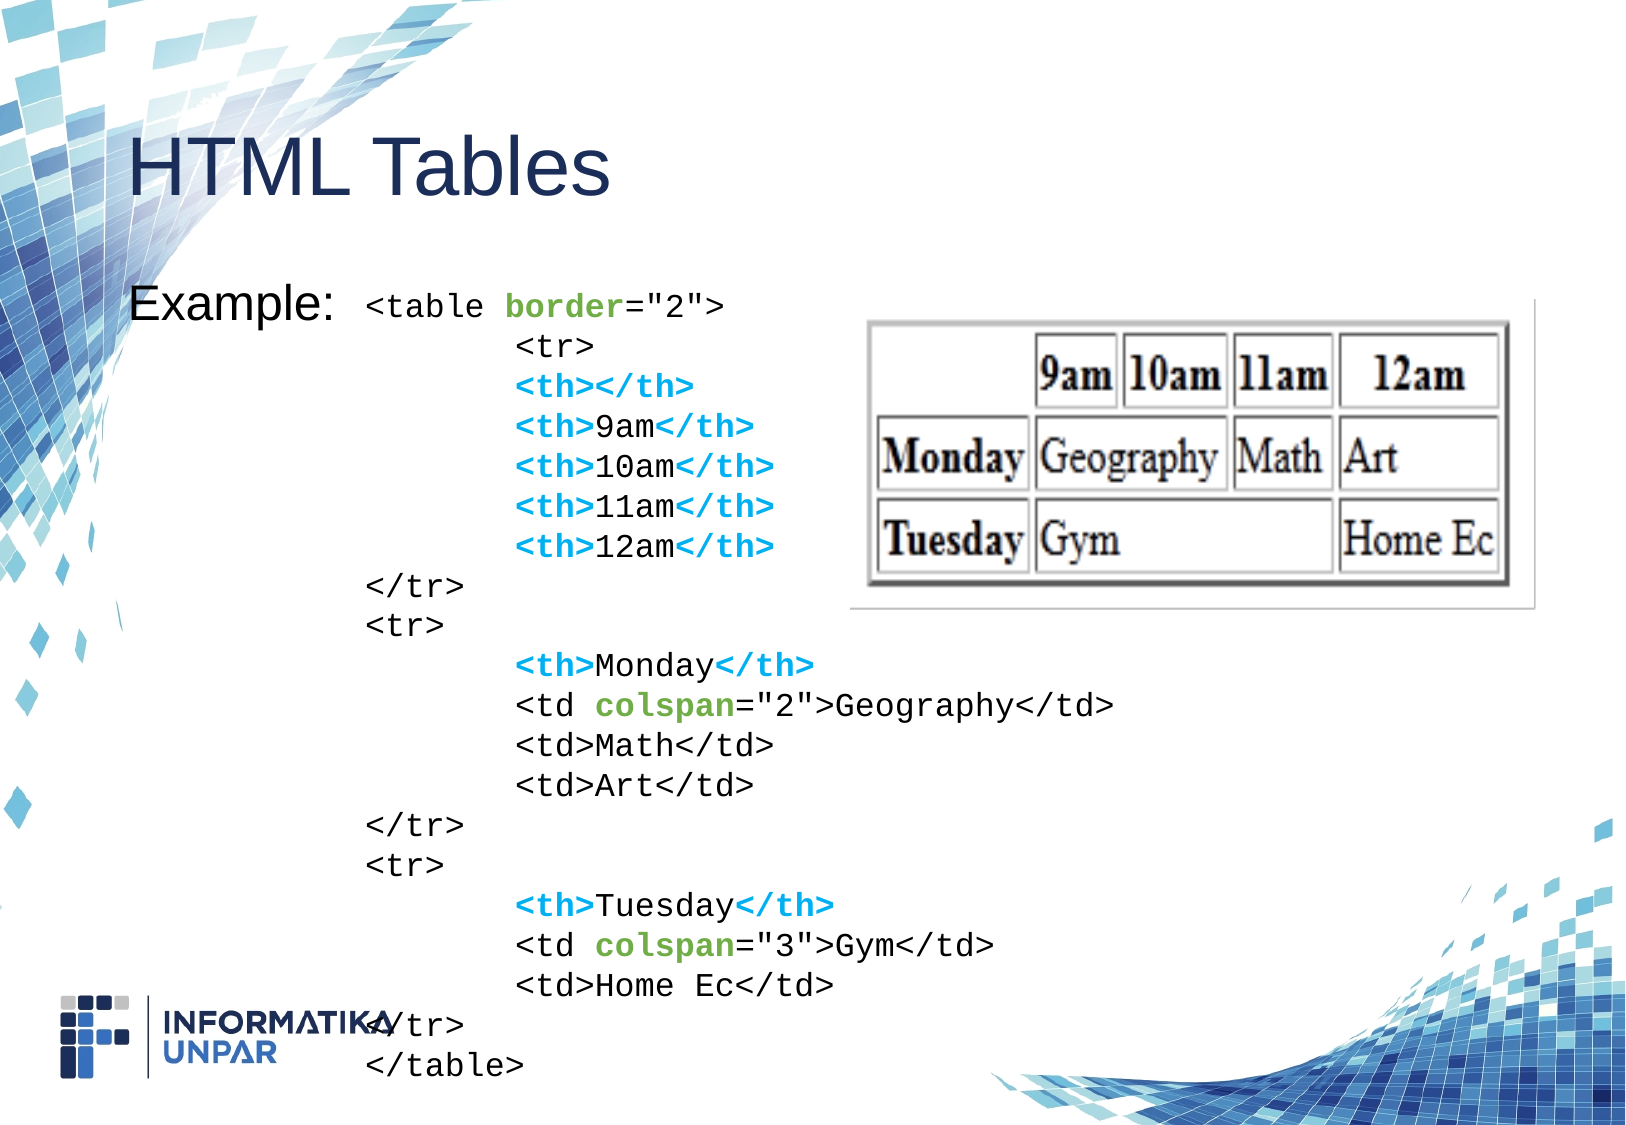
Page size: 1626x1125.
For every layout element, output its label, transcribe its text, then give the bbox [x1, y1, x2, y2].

text_box Example: [112, 262, 351, 338]
text_box <table border="2"> <tr> <th></th> <th>9am</th> <th>10am</th> <th>11am</th> <th>12am</th> </tr> <tr> <th>Monday</th> <td colspan="2">Geography</td> <td>Math</td> <td>Art</td> </tr> <tr> <th>Tuesday</th> <td colspan="3">Gym</td> <td>Home Ec</td> </tr> </table> [349, 276, 1188, 1100]
picture [0, 0, 1626, 1125]
title HTML Tables [111, 59, 1514, 278]
